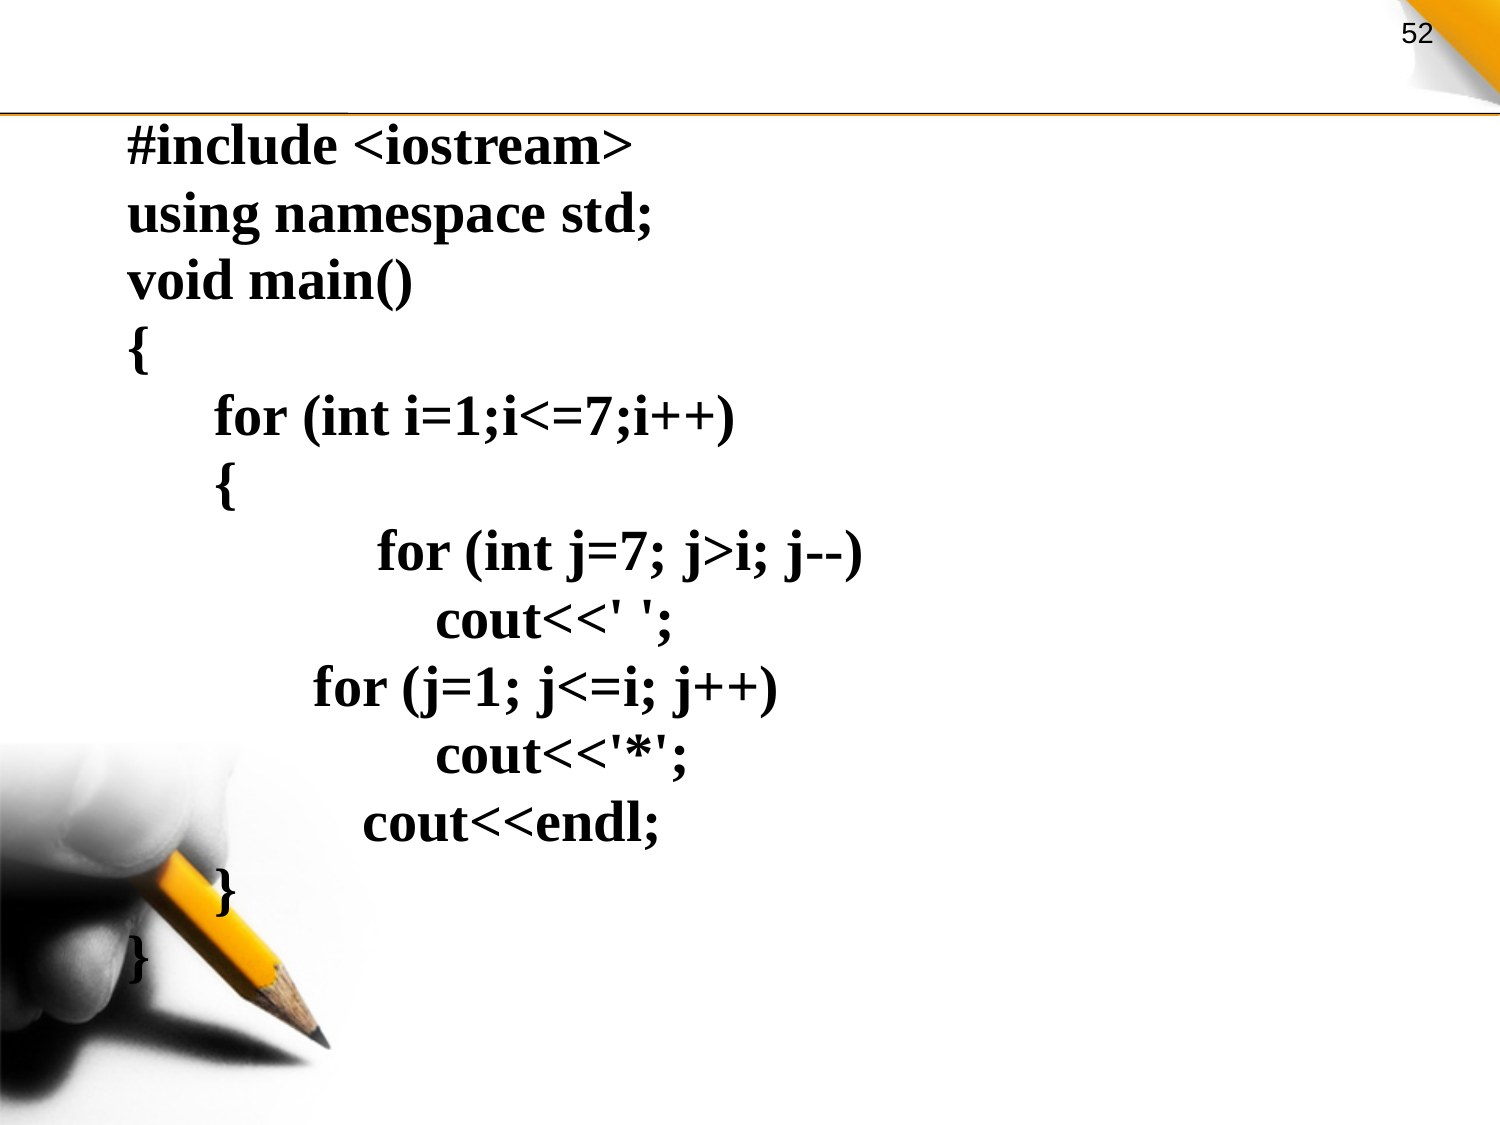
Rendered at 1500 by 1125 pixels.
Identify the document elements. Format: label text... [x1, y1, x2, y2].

picture [0, 116, 1500, 1125]
picture [0, 0, 1500, 112]
list #include <iostream> using namespace std; void main() { for (int i=1;i<=7;i++) { for (int j=7; j>i; j--) cout<<' '; for (j=1; j<=i; j++) cout<<'*'; cout<<endl; } } [112, 112, 1388, 1000]
